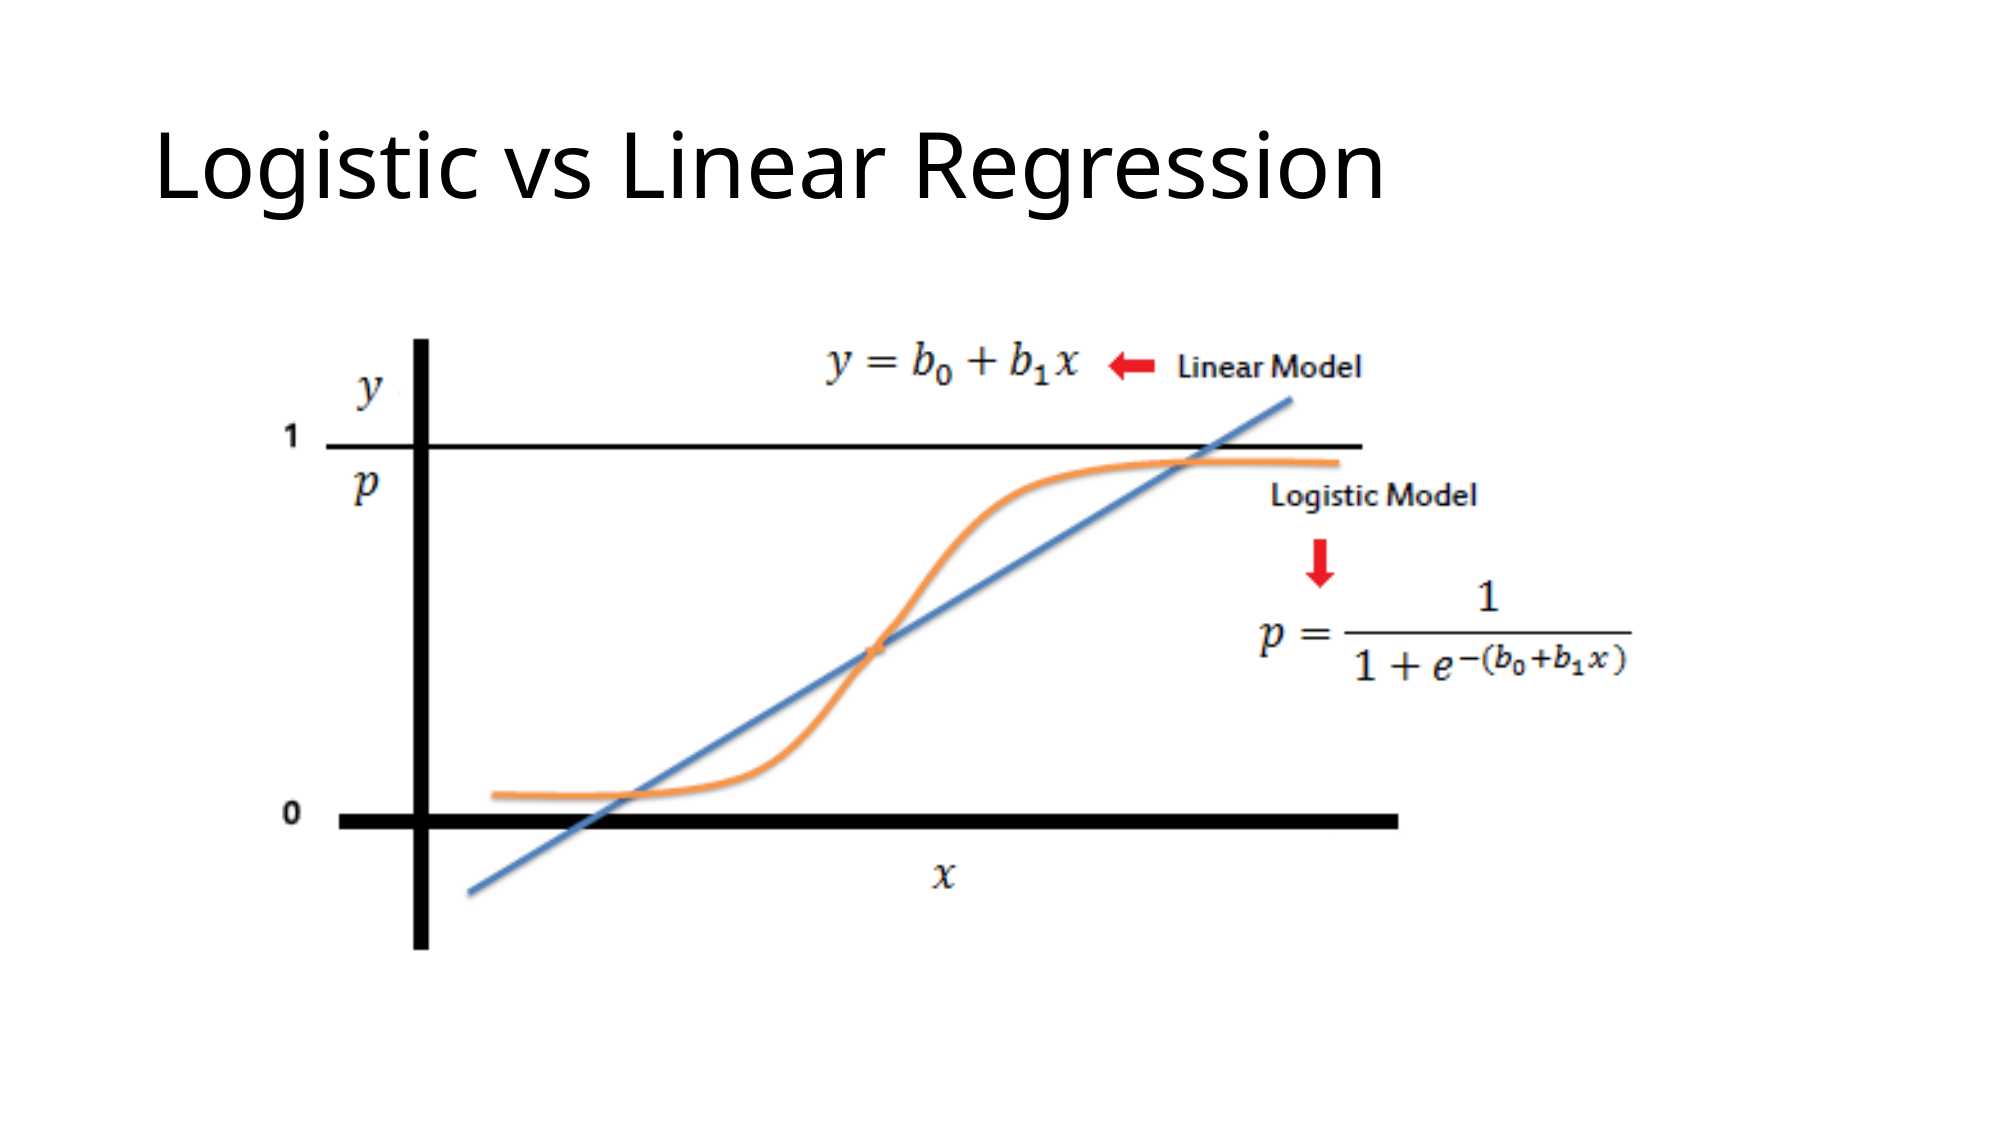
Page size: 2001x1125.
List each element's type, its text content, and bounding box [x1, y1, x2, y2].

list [209, 273, 1712, 1002]
title Logistic vs Linear Regression [137, 59, 1863, 278]
